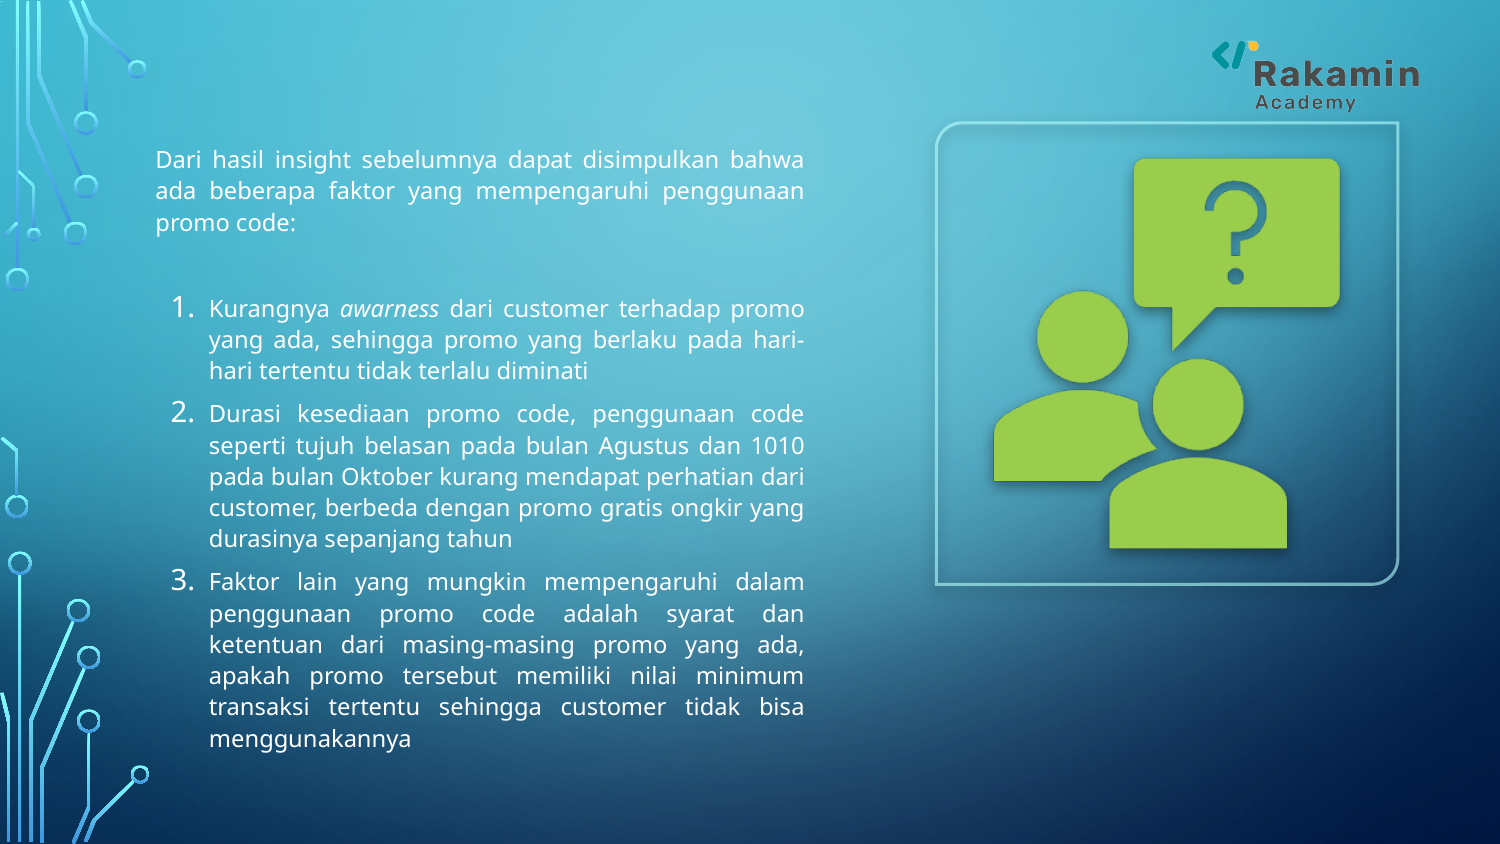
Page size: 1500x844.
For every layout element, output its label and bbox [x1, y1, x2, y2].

picture [151, 0, 1500, 844]
text_box [0, 0, 151, 844]
